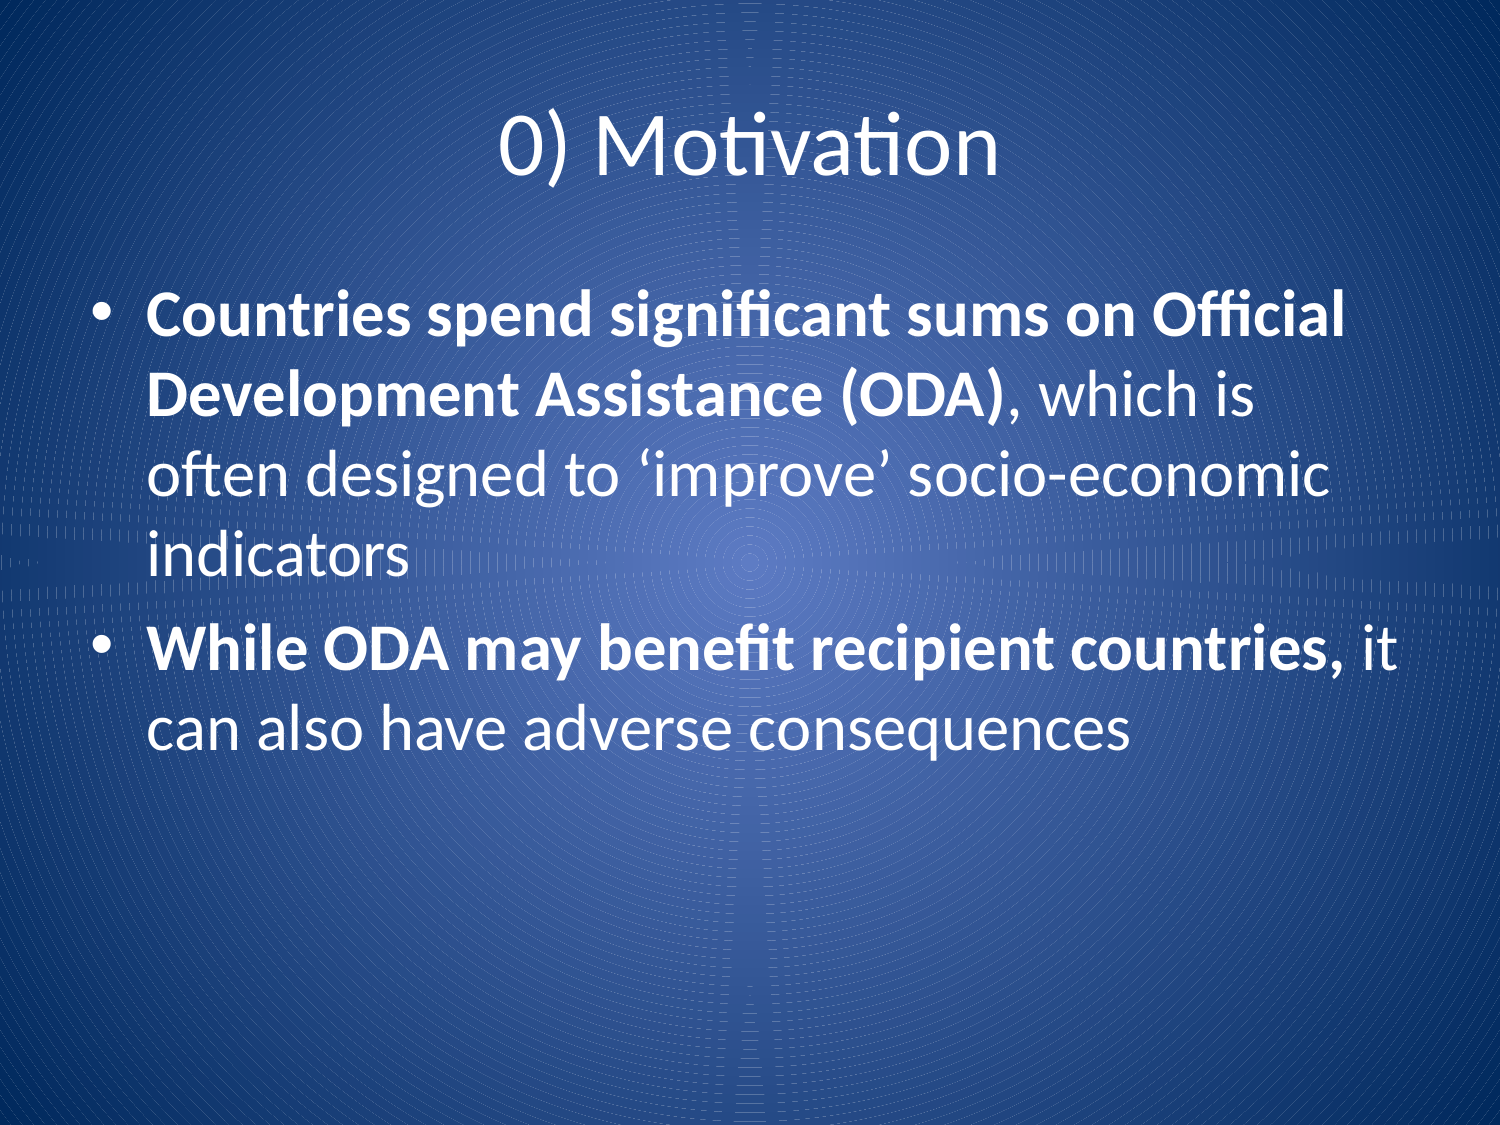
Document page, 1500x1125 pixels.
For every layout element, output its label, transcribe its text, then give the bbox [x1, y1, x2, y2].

list Countries spend significant sums on Official Development Assistance (ODA), which is often designed to ‘improve’ socio-economic indicators While ODA may benefit recipient countries, it can also have adverse consequences [75, 262, 1425, 1005]
title 0) Motivation [75, 45, 1425, 233]
